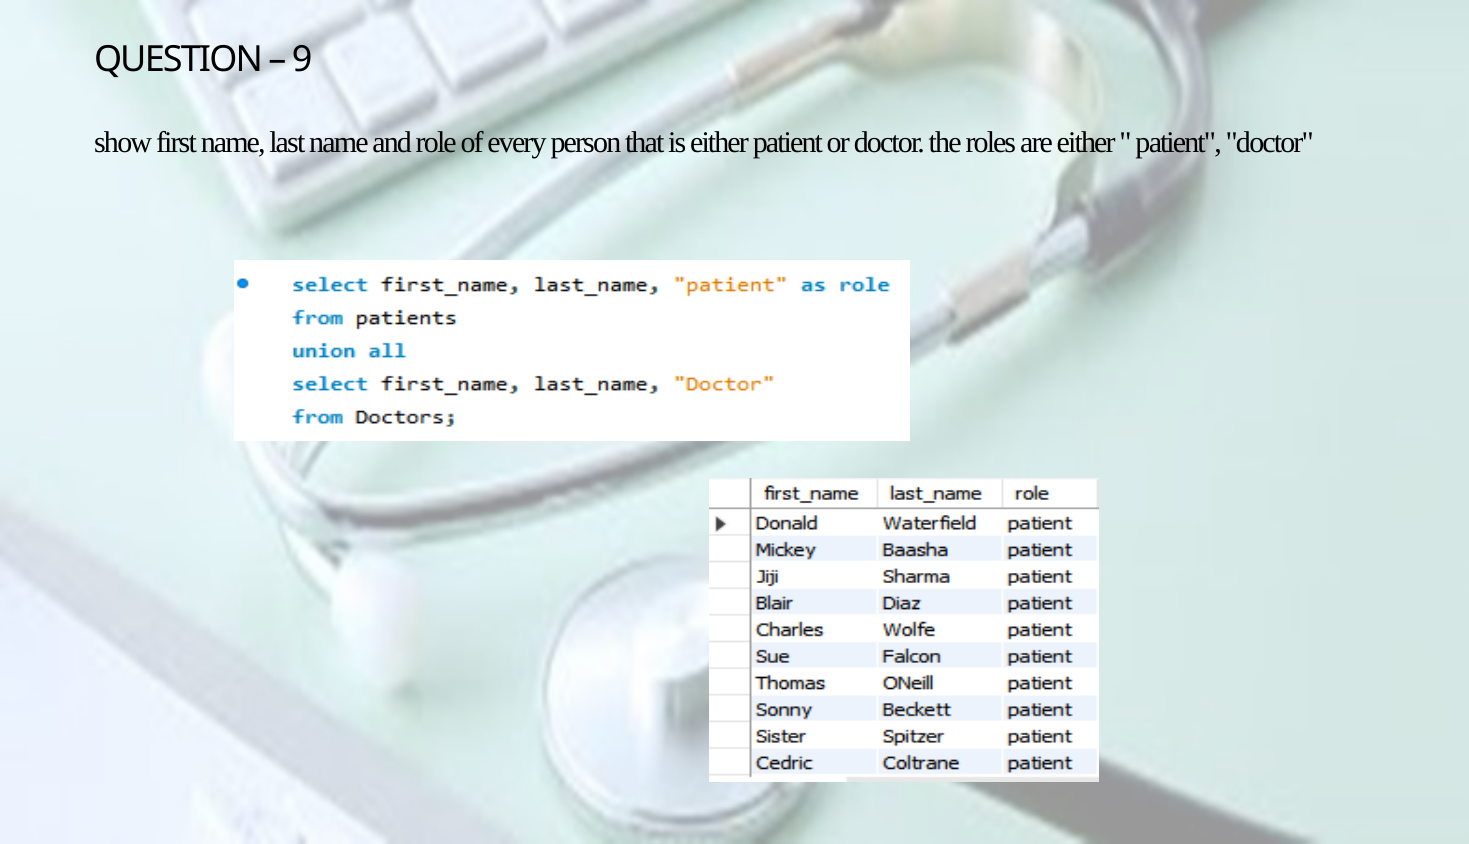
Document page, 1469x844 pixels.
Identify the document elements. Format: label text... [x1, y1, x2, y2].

text_box [79, 57, 1377, 262]
picture [709, 478, 1099, 782]
title QUESTION – 9 show first name, last name and role of every person that is either patient or doctor. the roles are either " patient", "doctor" [79, 21, 1377, 57]
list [234, 260, 910, 441]
